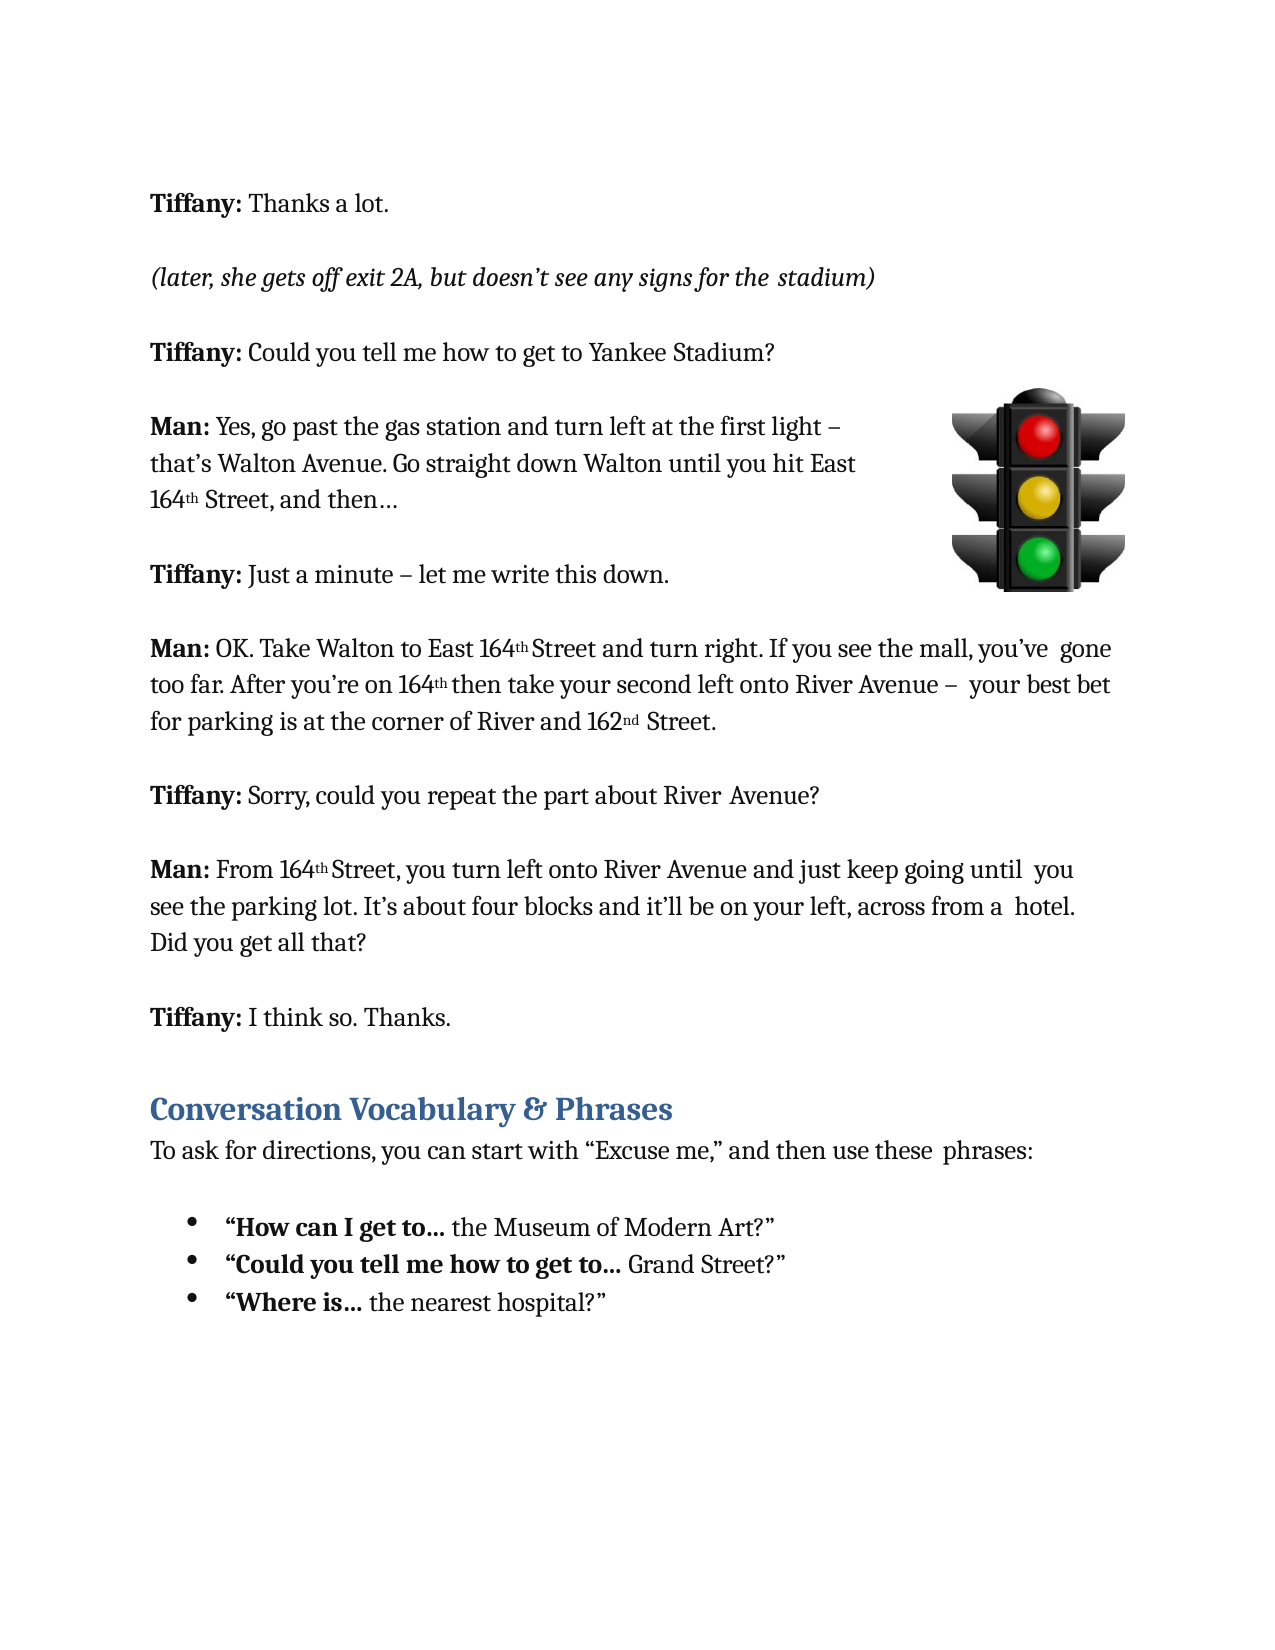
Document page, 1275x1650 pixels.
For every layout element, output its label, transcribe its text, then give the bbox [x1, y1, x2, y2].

text_box [952, 388, 1125, 592]
text_box Tiffany: Thanks a lot. (later, she gets off exit 2A, but doesn’t see any signs for the stadium) Tiffany: Could you tell me how to get to Yankee Stadium? Man: Yes, go past the gas station and turn left at the first light – that’s Walton Avenue. Go straight down Walton until you hit East 164th Street, and then… Tiffany: Just a minute – let me write this down. Man: OK. Take Walton to East 164th Street and turn right. If you see the mall, you’ve gone too far. After you’re on 164th then take your second left onto River Avenue – your best bet for parking is at the corner of River and 162nd Street. Tiffany: Sorry, could you repeat the part about River Avenue? Man: From 164th Street, you turn left onto River Avenue and just keep going until you see the parking lot. It’s about four blocks and it’ll be on your left, across from a hotel. Did you get all that? Tiffany: I think so. Thanks. Conversation Vocabulary & Phrases To ask for directions, you can start with “Excuse me,” and then use these phrases: “How can I get to… the Museum of Modern Art?” “Could you tell me how to get to… Grand Street?” “Where is… the nearest hospital?” [147, 185, 1116, 1318]
